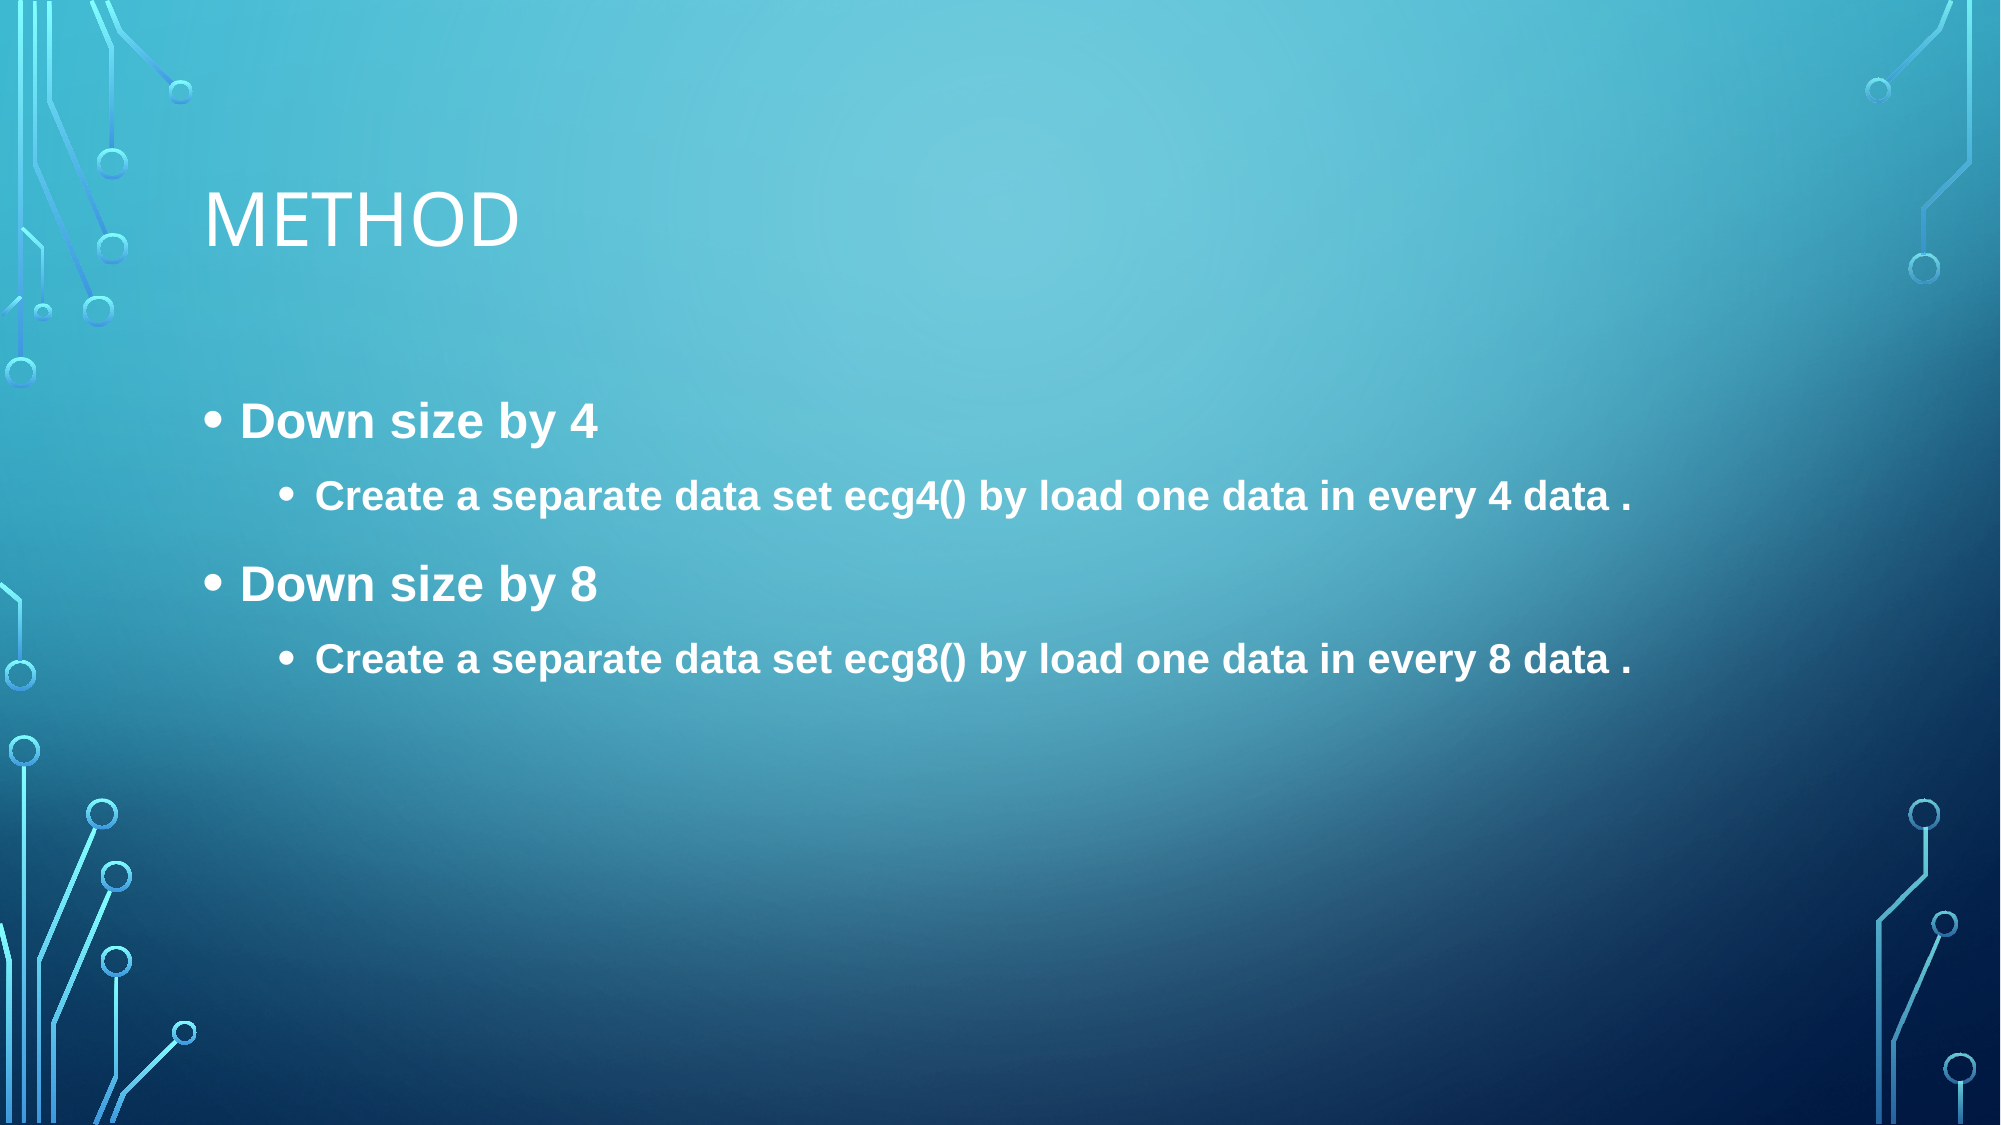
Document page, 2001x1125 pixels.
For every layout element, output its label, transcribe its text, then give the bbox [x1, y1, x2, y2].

list Down size by 4 Create a separate data set ecg4() by load one data in every 4 data . Down size by 8 Create a separate data set ecg8() by load one data in every 8 data . [187, 369, 1813, 950]
title Method [187, 101, 1813, 344]
